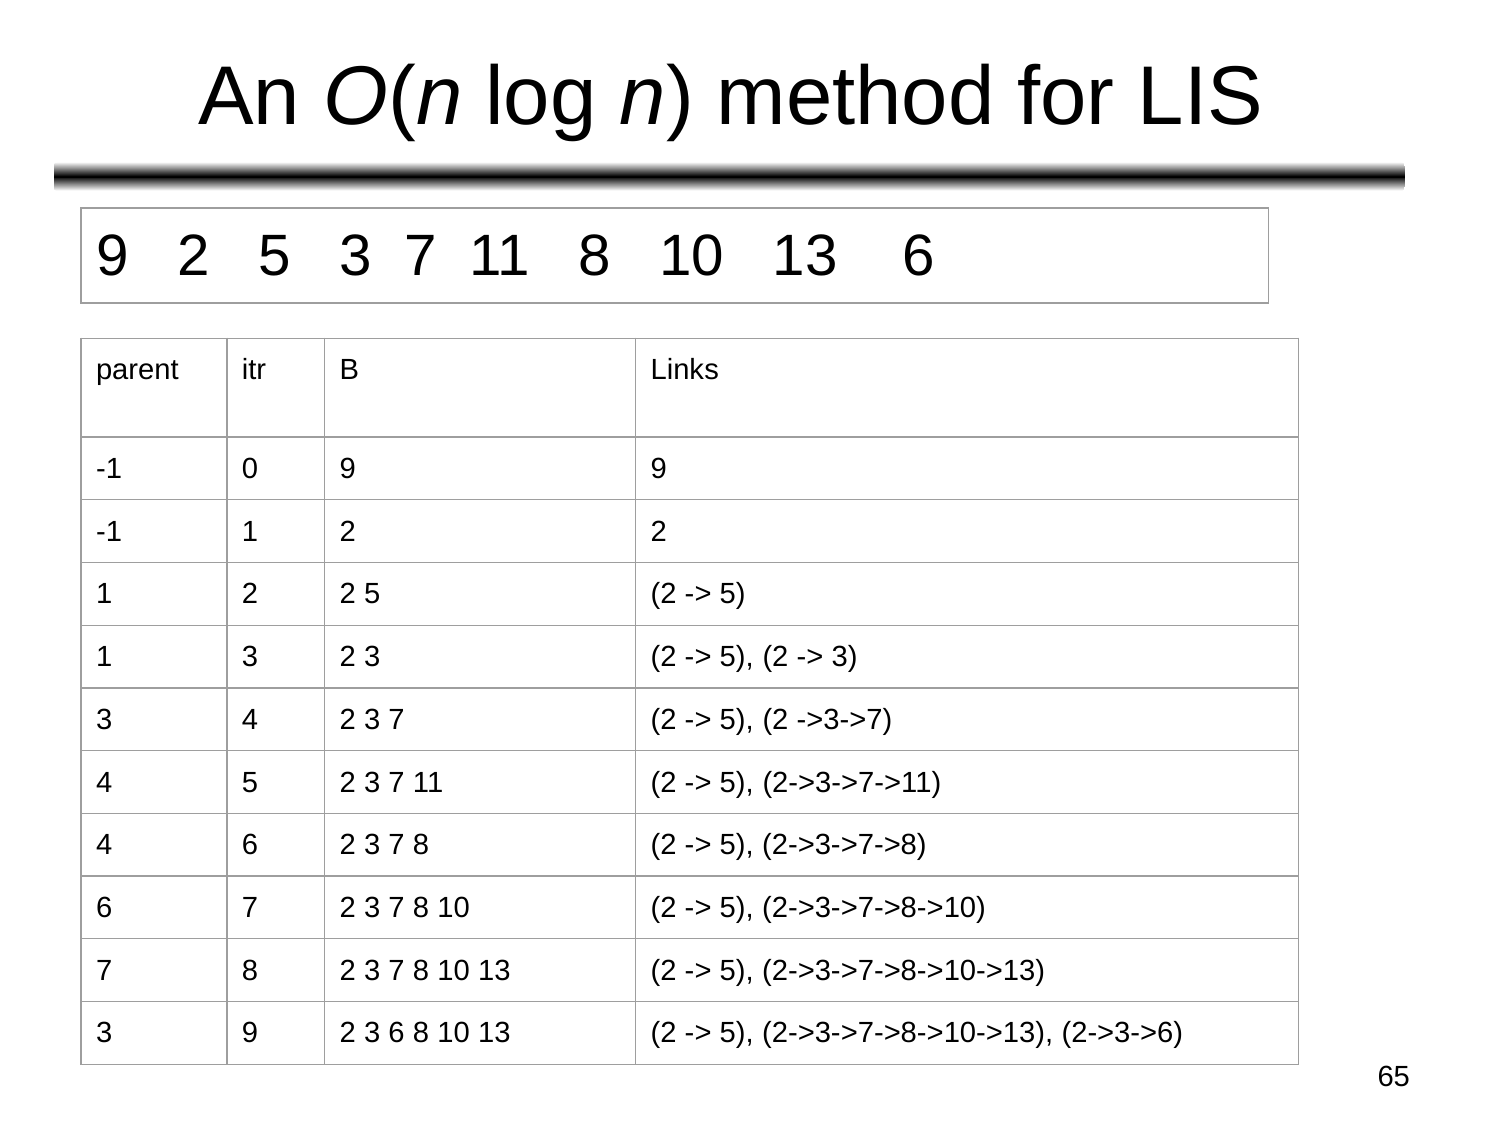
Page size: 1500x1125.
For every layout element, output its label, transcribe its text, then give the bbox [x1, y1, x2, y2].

table_cell 2 3 7 8 [325, 814, 635, 875]
table_cell -1 [82, 438, 226, 499]
table_cell 2 3 [325, 626, 635, 687]
table_cell 3 [82, 1002, 226, 1064]
table_header itr [228, 339, 324, 436]
table_cell (2 -> 5), (2 -> 3) [636, 626, 1298, 687]
table_cell (2 -> 5), (2->3->7->8->10) [636, 877, 1298, 938]
table_cell 2 [325, 500, 635, 562]
table_header parent [82, 339, 226, 436]
slide_number ‹#› [1074, 1049, 1425, 1103]
table_cell 4 [82, 751, 226, 813]
table_cell 1 [82, 563, 226, 625]
table_cell (2 -> 5), (2->3->7->8->10->13) [636, 939, 1298, 1001]
table_cell 3 [82, 689, 226, 750]
table_cell 7 [82, 939, 226, 1001]
table_cell 2 3 7 8 10 [325, 877, 635, 938]
table_header B [325, 339, 635, 436]
table_cell (2 -> 5), (2 ->3->7) [636, 689, 1298, 750]
table_cell 2 [228, 563, 324, 625]
table_cell 6 [82, 877, 226, 938]
table_cell 0 [228, 438, 324, 499]
table_cell 2 3 7 11 [325, 751, 635, 813]
table_cell 2 3 7 [325, 689, 635, 750]
table_cell 3 [228, 626, 324, 687]
table_cell 8 [228, 939, 324, 1001]
table_cell 1 [228, 500, 324, 562]
table_cell (2 -> 5), (2->3->7->11) [636, 751, 1298, 813]
table_cell 2 3 6 8 10 13 [325, 1002, 635, 1064]
table_cell 6 [228, 814, 324, 875]
table_cell -1 [82, 500, 226, 562]
table_cell 1 [82, 626, 226, 687]
title An O(n log n) method for LIS [55, 16, 1406, 166]
table_cell 4 [228, 689, 324, 750]
table_cell 2 3 7 8 10 13 [325, 939, 635, 1001]
table_cell 9 [325, 438, 635, 499]
table_cell (2 -> 5), (2->3->7->8->10->13), (2->3->6) [636, 1002, 1298, 1064]
table_header 9 2 5 3 7 11 8 10 13 6 [82, 209, 1268, 302]
table_header Links [636, 339, 1298, 436]
table_cell (2 -> 5), (2->3->7->8) [636, 814, 1298, 875]
table_cell 9 [636, 438, 1298, 499]
table_cell 2 5 [325, 563, 635, 625]
table_cell 4 [82, 814, 226, 875]
table_cell 7 [228, 877, 324, 938]
table_cell 2 [636, 500, 1298, 562]
table_cell 5 [228, 751, 324, 813]
table_cell (2 -> 5) [636, 563, 1298, 625]
table_cell 9 [228, 1002, 324, 1064]
